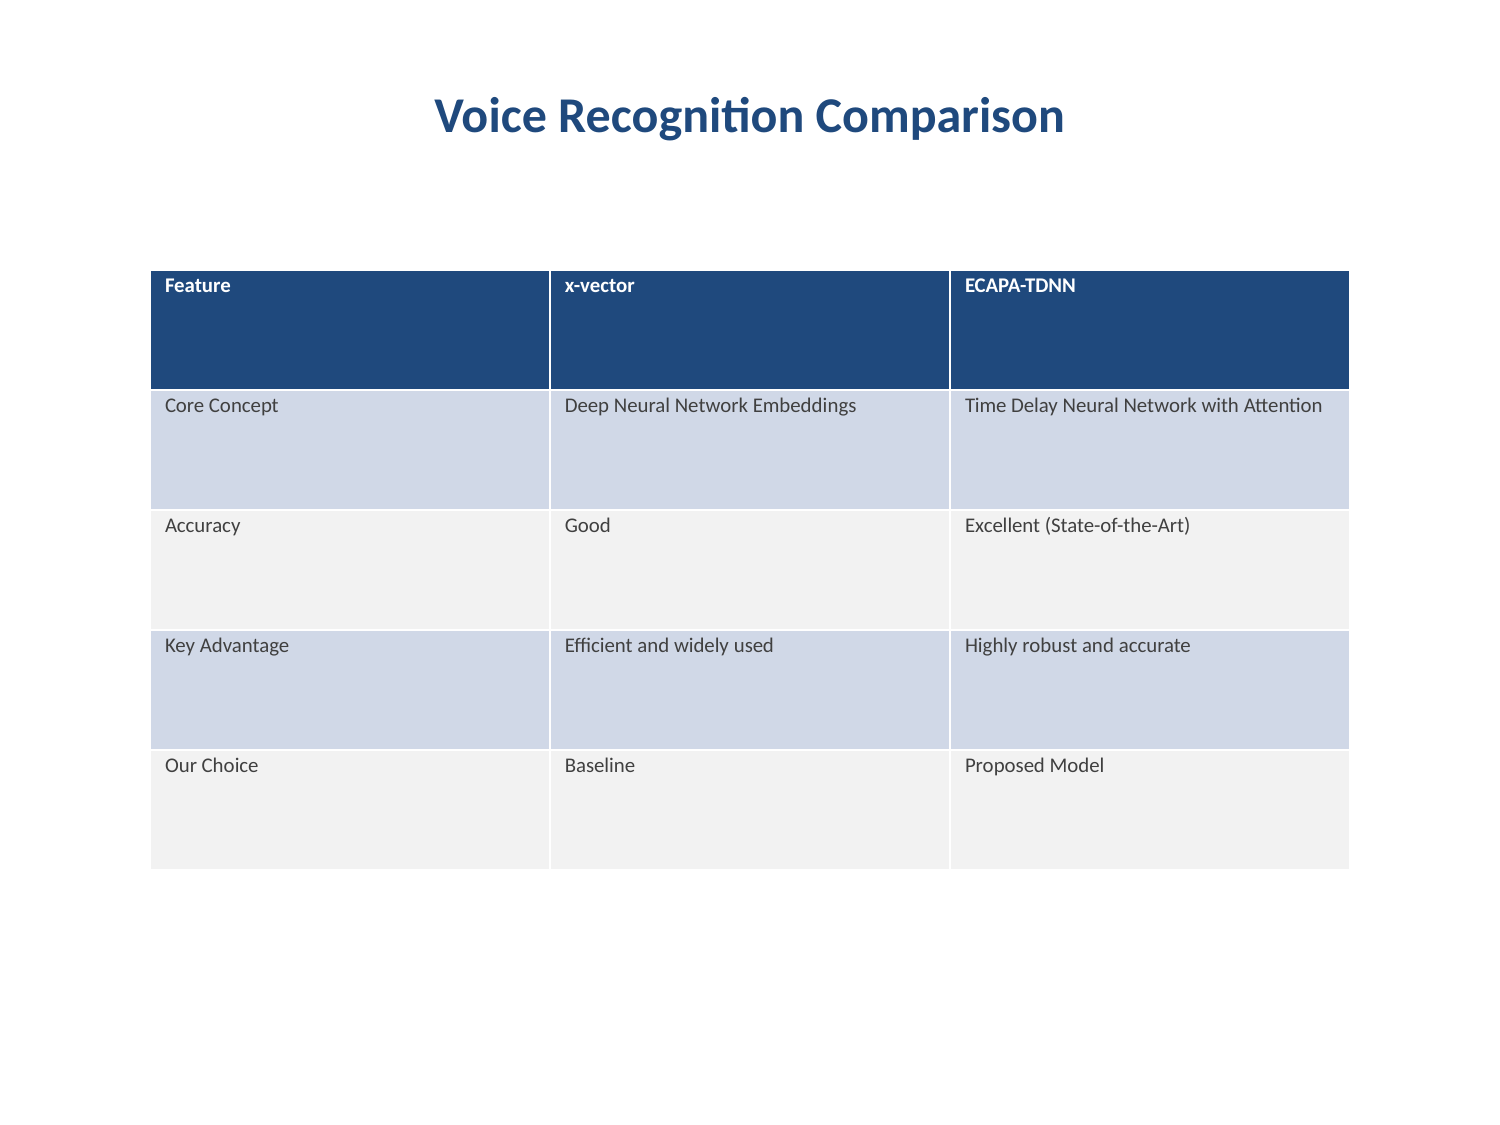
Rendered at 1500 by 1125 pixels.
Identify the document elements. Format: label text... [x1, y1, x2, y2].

table_cell Accuracy [151, 511, 549, 629]
table_header ECAPA-TDNN [951, 271, 1349, 389]
table_cell Highly robust and accurate [951, 631, 1349, 749]
table_cell Our Choice [151, 751, 549, 869]
table_cell Efficient and widely used [551, 631, 949, 749]
table_cell Core Concept [151, 391, 549, 509]
table_cell Key Advantage [151, 631, 549, 749]
table_cell Baseline [551, 751, 949, 869]
text_box Voice Recognition Comparison [419, 74, 1081, 150]
table_header Feature [151, 271, 549, 389]
table_cell Excellent (State-of-the-Art) [951, 511, 1349, 629]
table_header x-vector [551, 271, 949, 389]
table_cell Time Delay Neural Network with Attention [951, 391, 1349, 509]
table_cell Good [551, 511, 949, 629]
table_cell Deep Neural Network Embeddings [551, 391, 949, 509]
table_cell Proposed Model [951, 751, 1349, 869]
